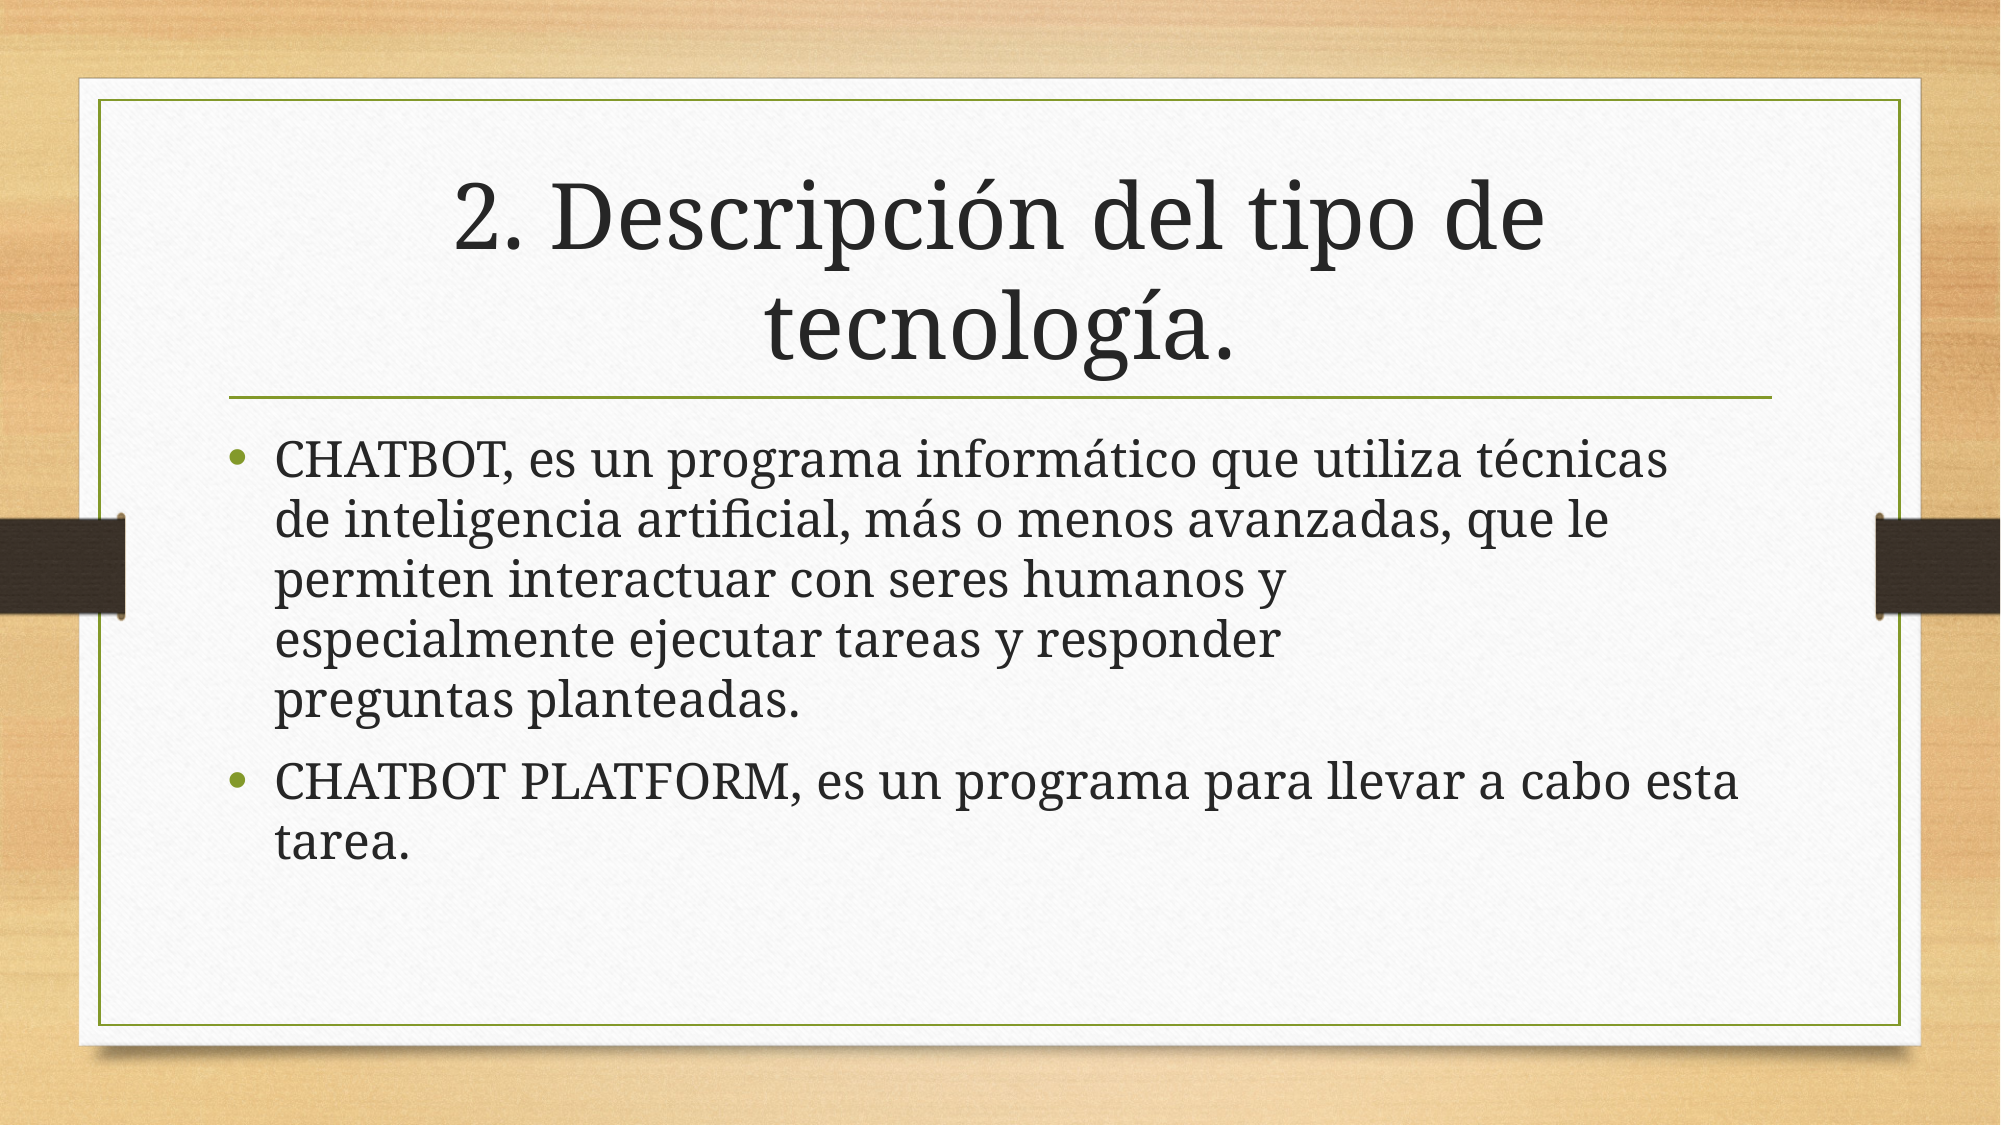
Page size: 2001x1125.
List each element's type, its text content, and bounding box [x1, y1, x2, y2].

list CHATBOT, es un programa informático que utiliza técnicas de inteligencia artificial, más o menos avanzadas, que le permiten interactuar con seres humanos y especialmente ejecutar tareas y responder preguntas planteadas. CHATBOT PLATFORM, es un programa para llevar a cabo esta tarea. [212, 419, 1788, 964]
title 2. Descripción del tipo de tecnología. [212, 161, 1788, 375]
picture [0, 0, 2001, 1125]
